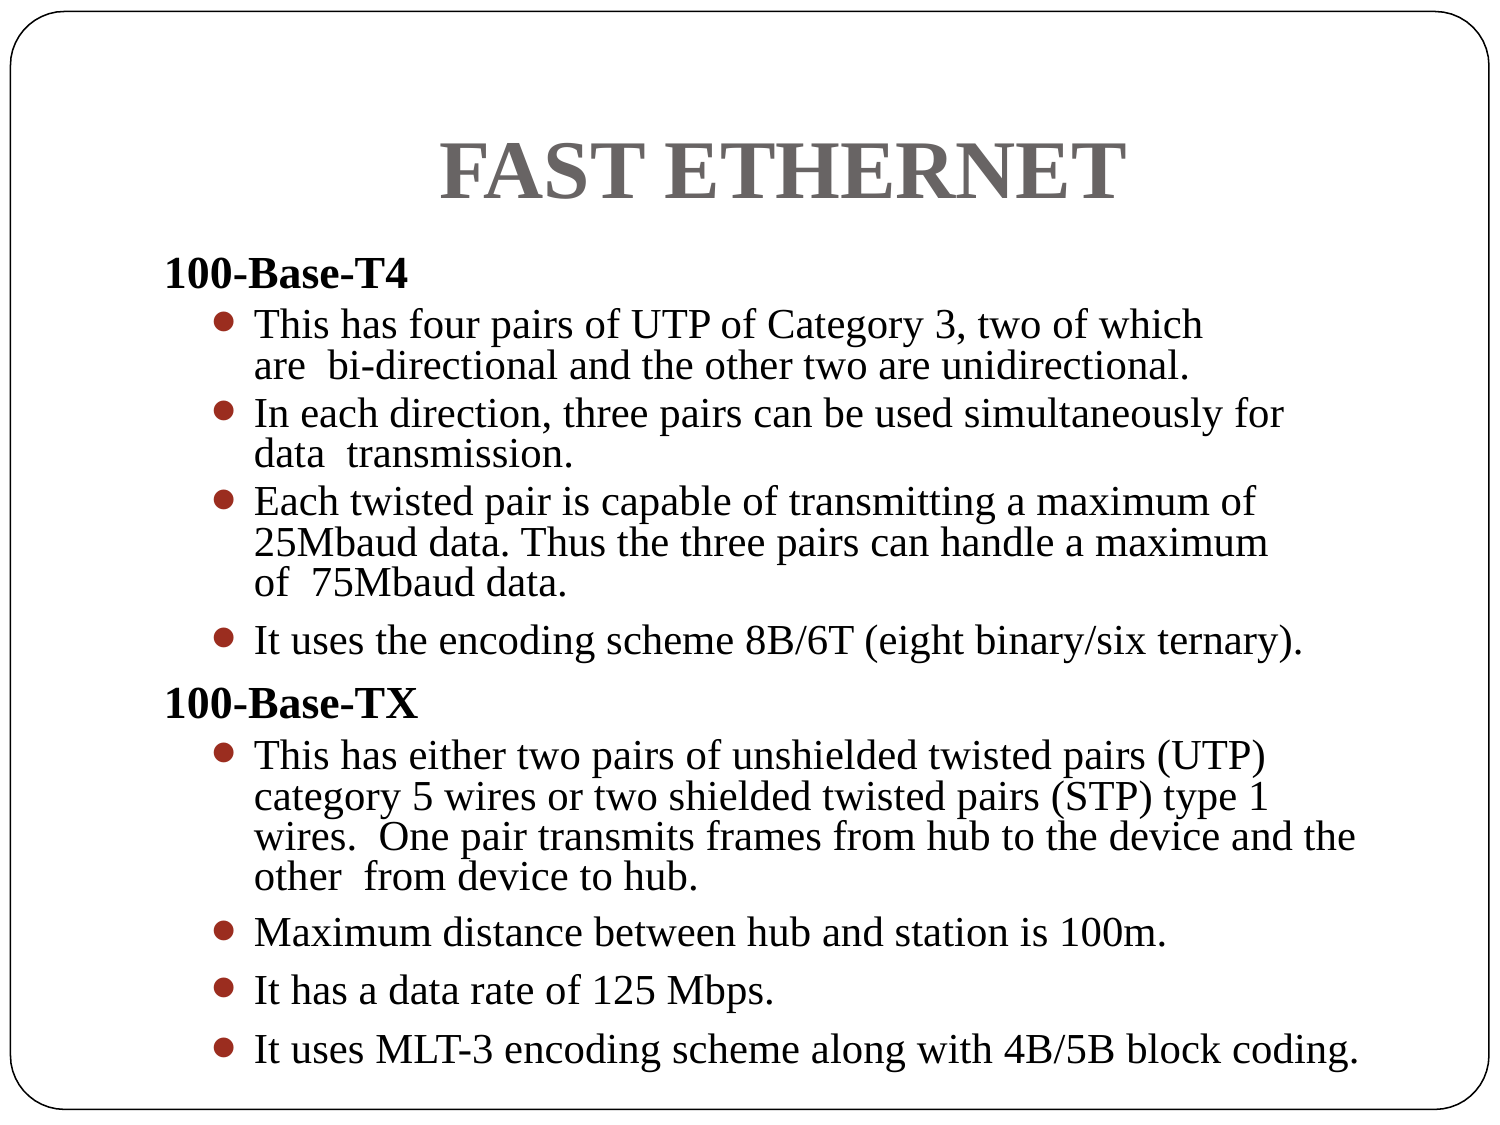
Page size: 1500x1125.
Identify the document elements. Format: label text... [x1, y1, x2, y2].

title FAST ETHERNET [437, 113, 1137, 230]
text_box 100-Base-T4 This has four pairs of UTP of Category 3, two of which are bi-directional and the other two are unidirectional. In each direction, three pairs can be used simultaneously for data transmission. Each twisted pair is capable of transmitting a maximum of 25Mbaud data. Thus the three pairs can handle a maximum of 75Mbaud data. It uses the encoding scheme 8B/6T (eight binary/six ternary). 100-Base-TX This has either two pairs of unshielded twisted pairs (UTP) category 5 wires or two shielded twisted pairs (STP) type 1 wires. One pair transmits frames from hub to the device and the other from device to hub. Maximum distance between hub and station is 100m. It has a data rate of 125 Mbps. It uses MLT-3 encoding scheme along with 4B/5B block coding. [161, 230, 1376, 1073]
